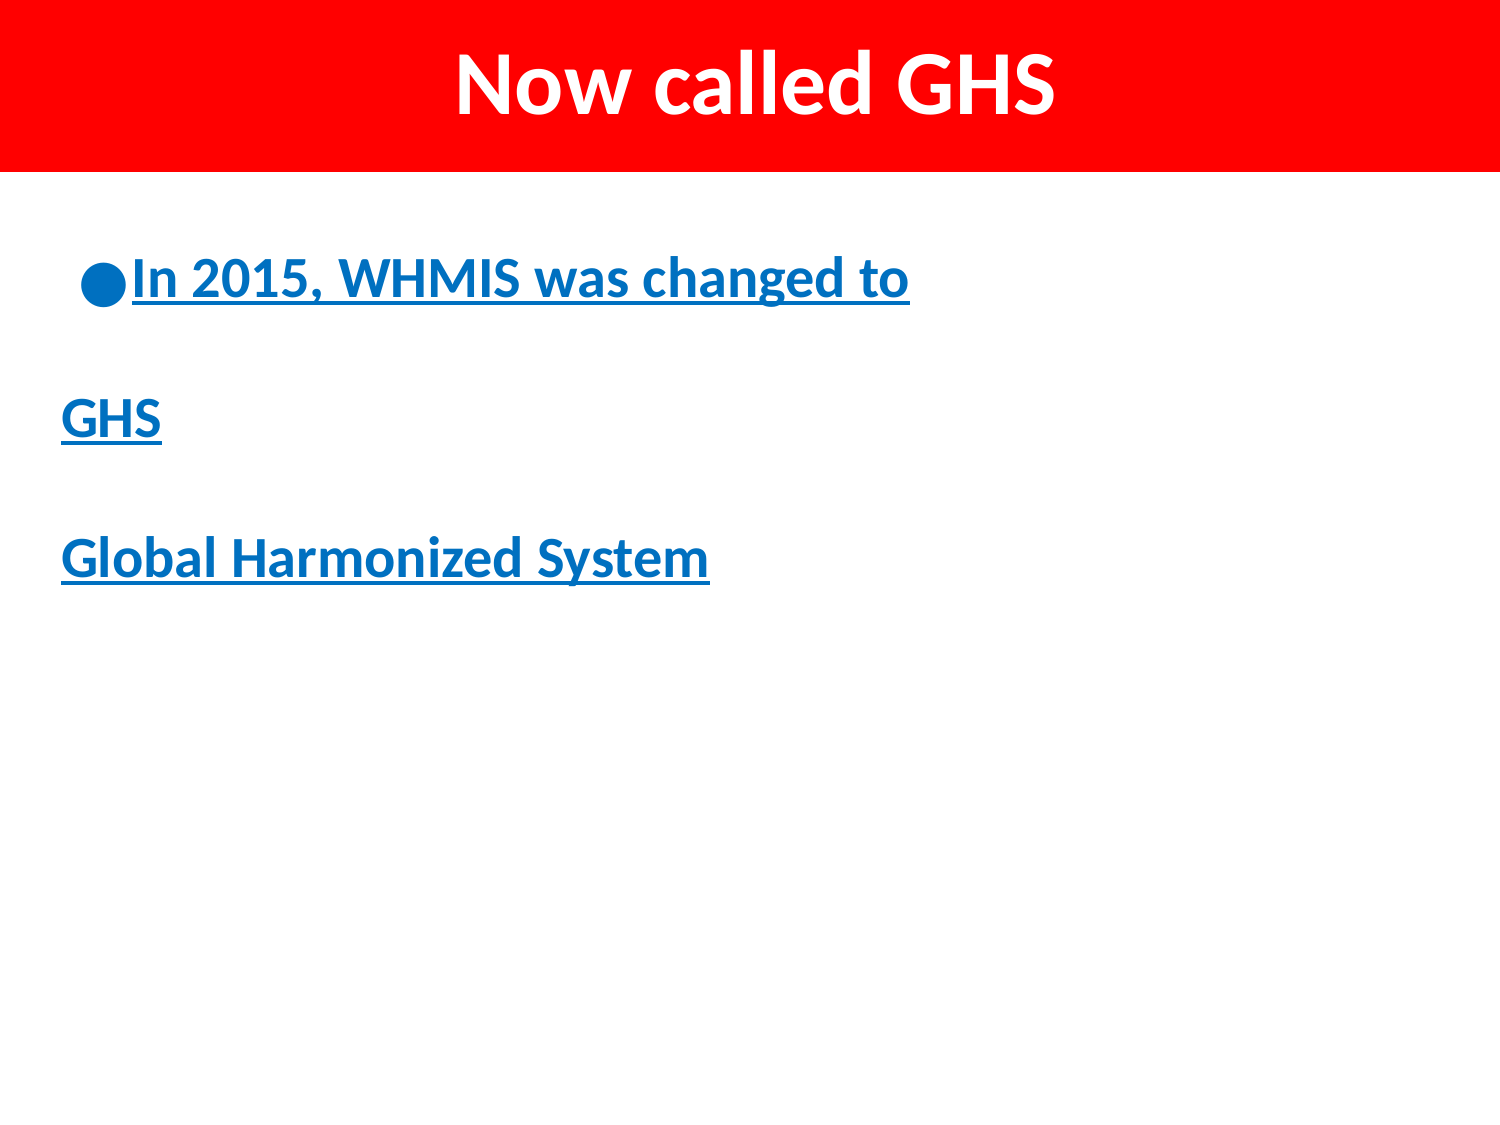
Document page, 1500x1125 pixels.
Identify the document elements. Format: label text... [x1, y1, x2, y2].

text_box In 2015, WHMIS was changed to GHS Global Harmonized System [46, 231, 1436, 823]
title Now called GHS [0, 0, 1500, 172]
